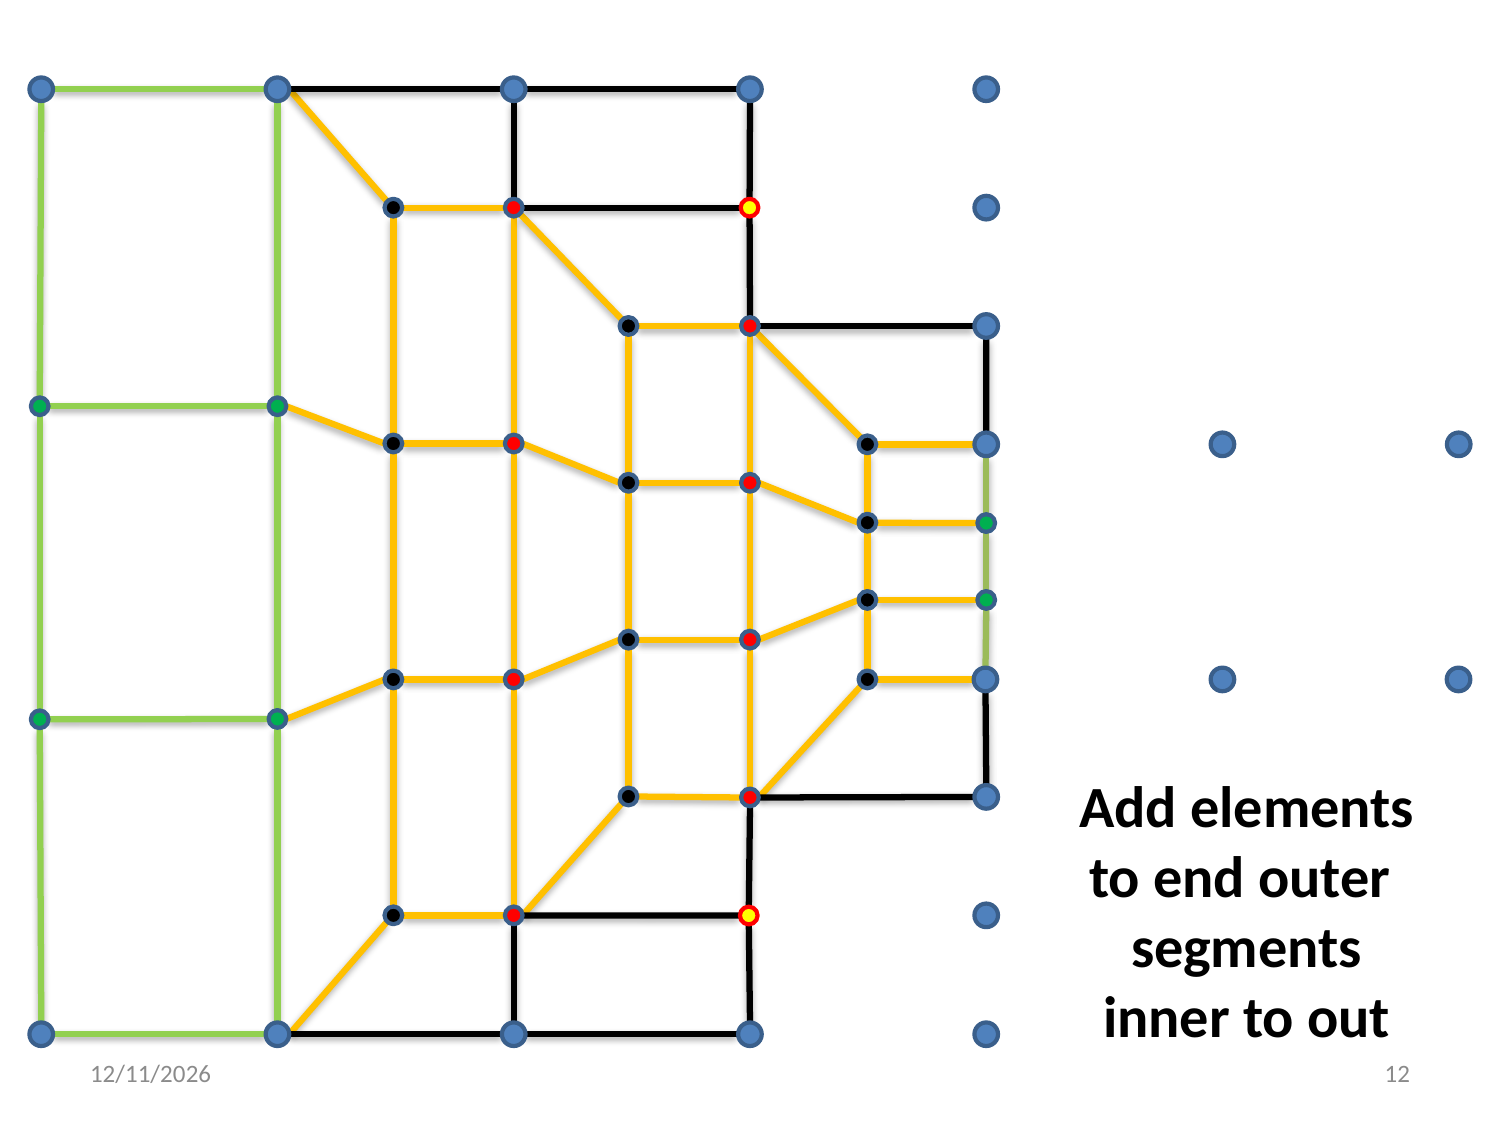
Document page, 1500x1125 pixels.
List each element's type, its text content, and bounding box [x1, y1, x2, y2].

text_box [975, 589, 998, 611]
text_box [27, 1021, 55, 1049]
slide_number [75, 1042, 425, 1103]
text_box [620, 472, 640, 494]
text_box [739, 316, 761, 337]
text_box [972, 1020, 1001, 1049]
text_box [522, 443, 620, 484]
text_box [755, 331, 862, 439]
text_box [1208, 430, 1237, 459]
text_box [758, 599, 859, 640]
text_box [27, 75, 55, 103]
text_box [502, 433, 525, 455]
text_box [522, 802, 623, 915]
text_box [289, 97, 388, 202]
text_box [856, 669, 879, 691]
text_box [857, 433, 879, 456]
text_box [289, 921, 388, 1033]
text_box [385, 433, 404, 455]
text_box [972, 193, 1001, 222]
text_box [499, 1021, 528, 1049]
text_box [266, 709, 285, 730]
text_box [1444, 430, 1473, 459]
text_box [266, 396, 288, 418]
text_box [738, 906, 760, 926]
text_box [617, 786, 639, 808]
text_box [972, 783, 1001, 811]
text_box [522, 639, 620, 680]
text_box [1208, 665, 1237, 694]
text_box [972, 312, 1001, 340]
text_box [382, 669, 405, 691]
text_box [736, 1021, 764, 1049]
text_box [382, 196, 405, 219]
text_box [263, 75, 291, 104]
text_box [972, 75, 1001, 104]
text_box [856, 589, 879, 611]
text_box [617, 629, 640, 651]
text_box [28, 709, 51, 730]
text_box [286, 679, 385, 720]
text_box [382, 905, 405, 927]
text_box [971, 666, 1000, 693]
text_box [617, 315, 640, 337]
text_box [286, 406, 385, 444]
slide_number 12 [1074, 1057, 1425, 1103]
text_box [28, 396, 51, 418]
text_box [739, 472, 761, 494]
text_box [859, 512, 878, 534]
text_box [502, 197, 525, 219]
text_box [972, 430, 1001, 459]
text_box [739, 787, 757, 808]
text_box Add elements to end outer segments inner to out [1064, 761, 1429, 1057]
text_box [1444, 665, 1473, 694]
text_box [758, 685, 862, 796]
text_box [972, 901, 1001, 930]
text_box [519, 213, 623, 320]
text_box [499, 75, 528, 103]
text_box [758, 482, 859, 523]
text_box [739, 629, 757, 651]
text_box [502, 669, 522, 691]
text_box [502, 905, 521, 927]
text_box [263, 1021, 285, 1042]
text_box [975, 513, 998, 534]
text_box [736, 75, 764, 103]
text_box [738, 197, 761, 219]
